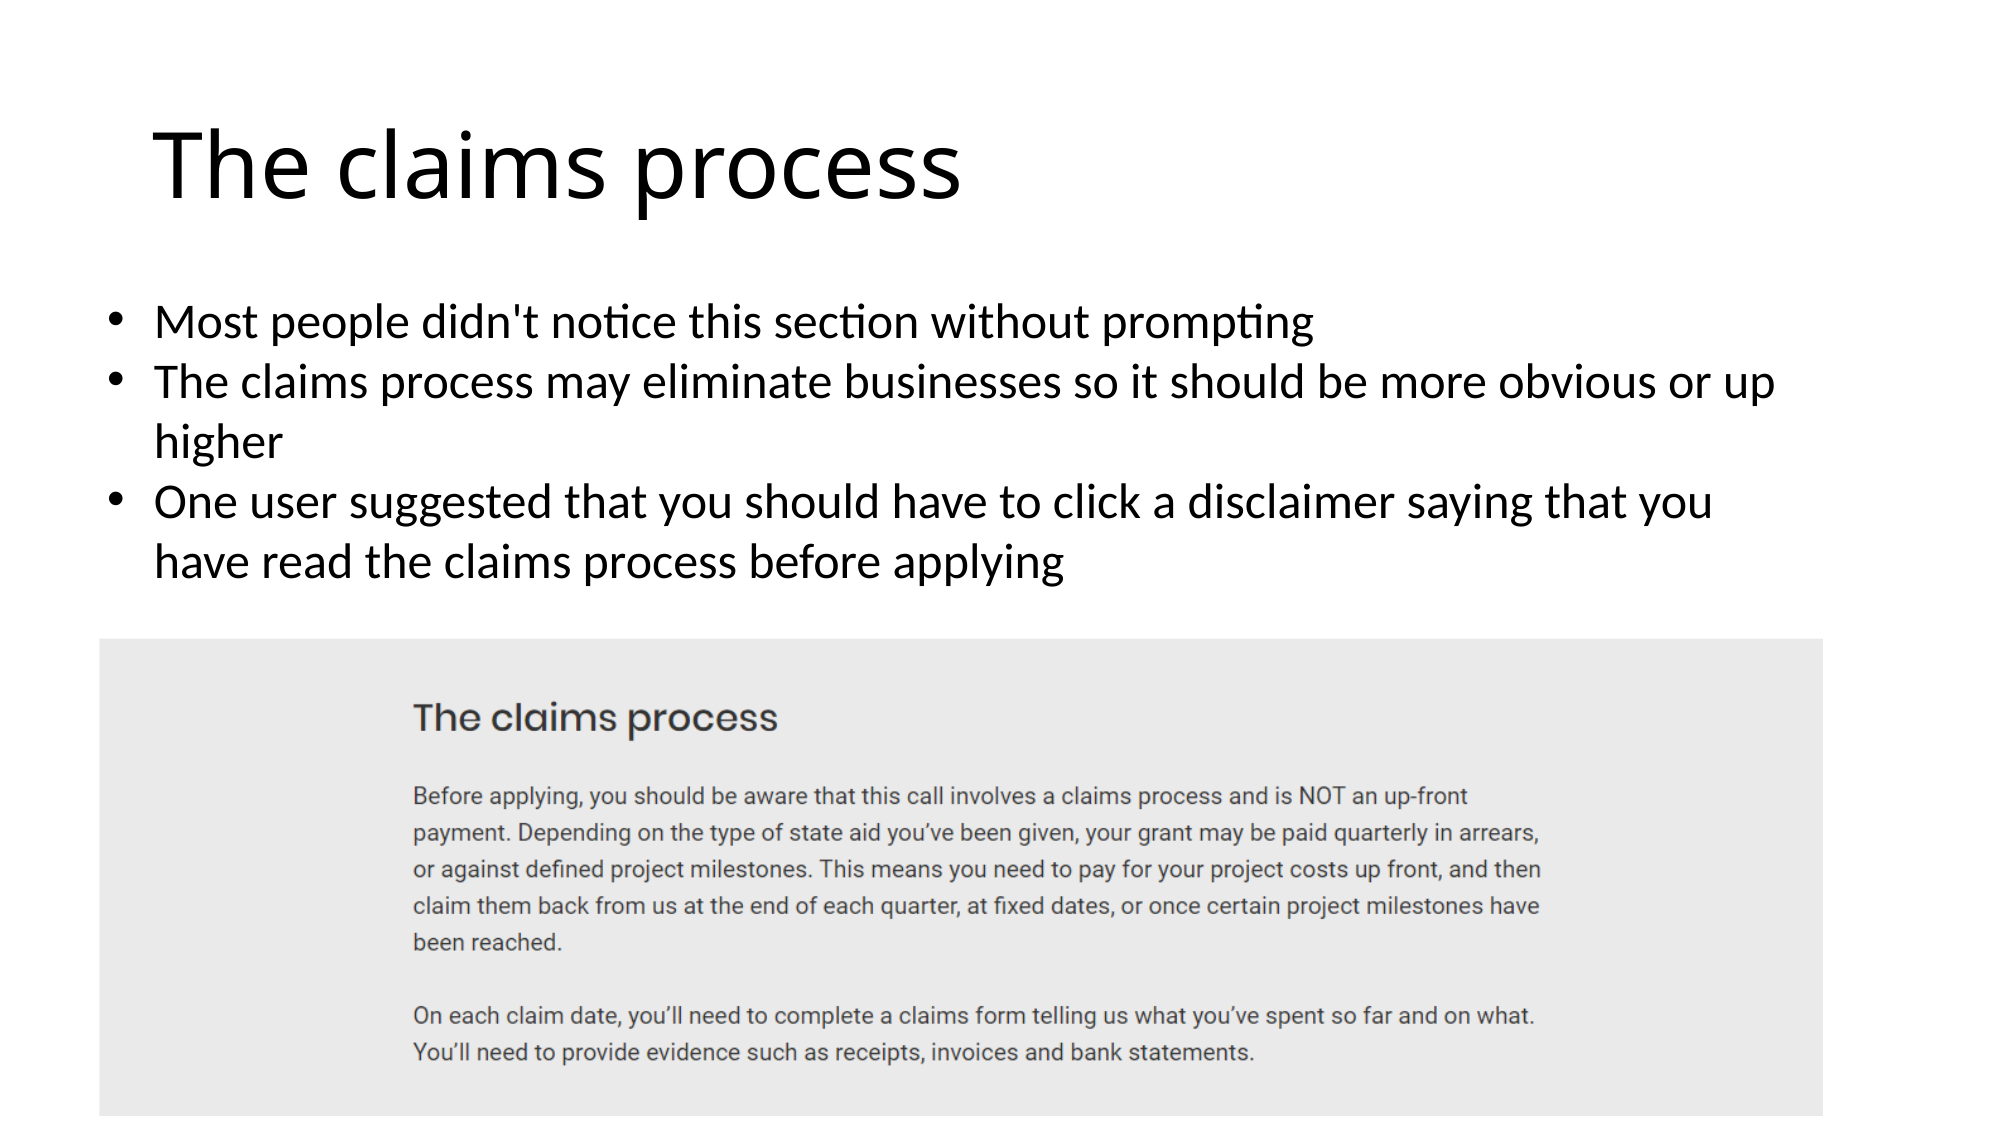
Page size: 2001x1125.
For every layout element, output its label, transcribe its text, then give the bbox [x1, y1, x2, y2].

text_box Most people didn't notice this section without prompting The claims process may eliminate businesses so it should be more obvious or up higher One user suggested that you should have to click a disclaimer saying that you have read the claims process before applying [92, 281, 1812, 596]
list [97, 630, 1823, 1116]
title The claims process [137, 59, 1863, 278]
